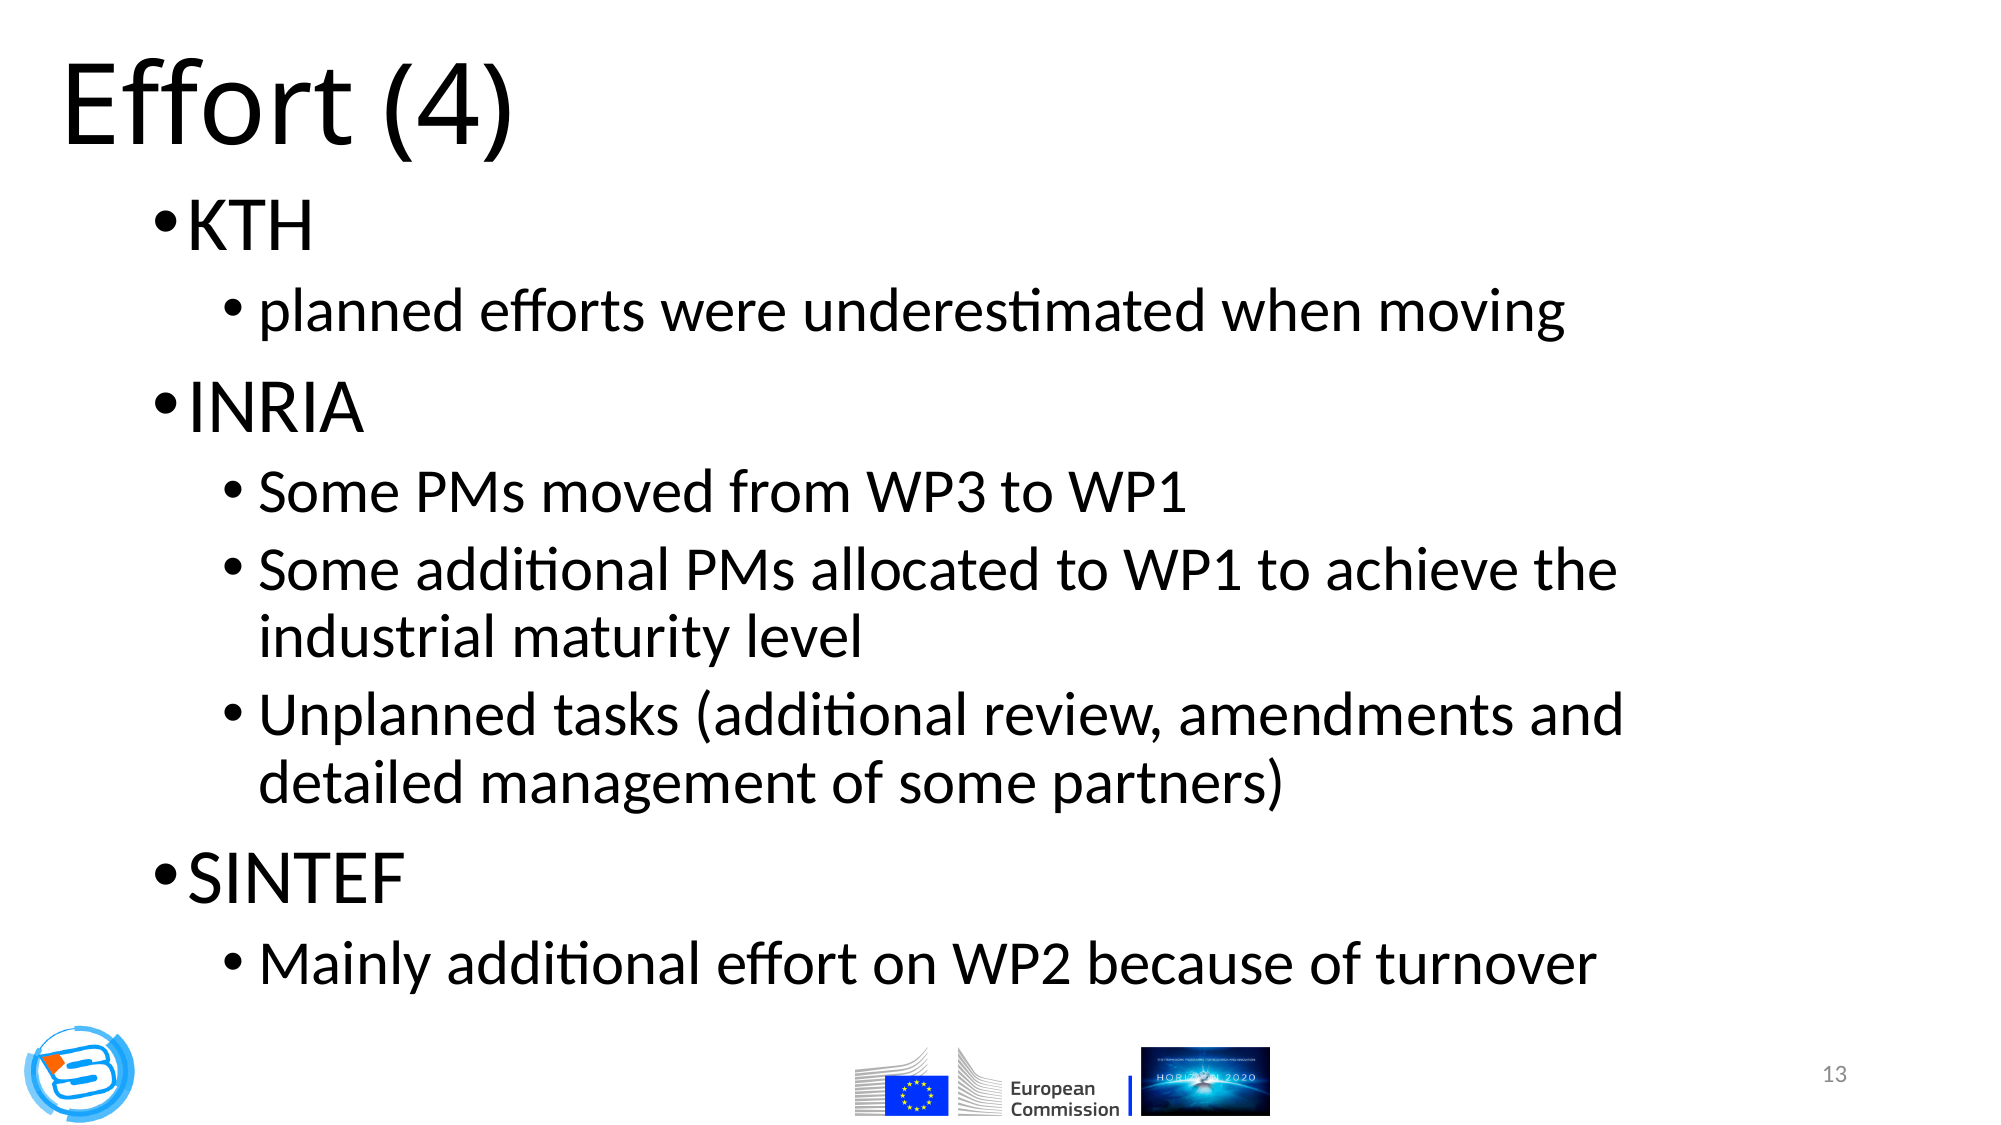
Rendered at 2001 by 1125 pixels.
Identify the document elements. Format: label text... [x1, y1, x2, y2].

picture [1141, 1047, 1270, 1116]
picture [855, 1047, 1132, 1116]
picture [21, 1023, 138, 1125]
list KTH planned efforts were underestimated when moving INRIA Some PMs moved from WP3 to WP1 Some additional PMs allocated to WP1 to achieve the industrial maturity level Unplanned tasks (additional review, amendments and detailed management of some partners) SINTEF Mainly additional effort on WP2 because of turnover [137, 175, 1863, 1014]
title Effort (4) [43, 0, 1769, 218]
slide_number 13 [1412, 1042, 1863, 1103]
